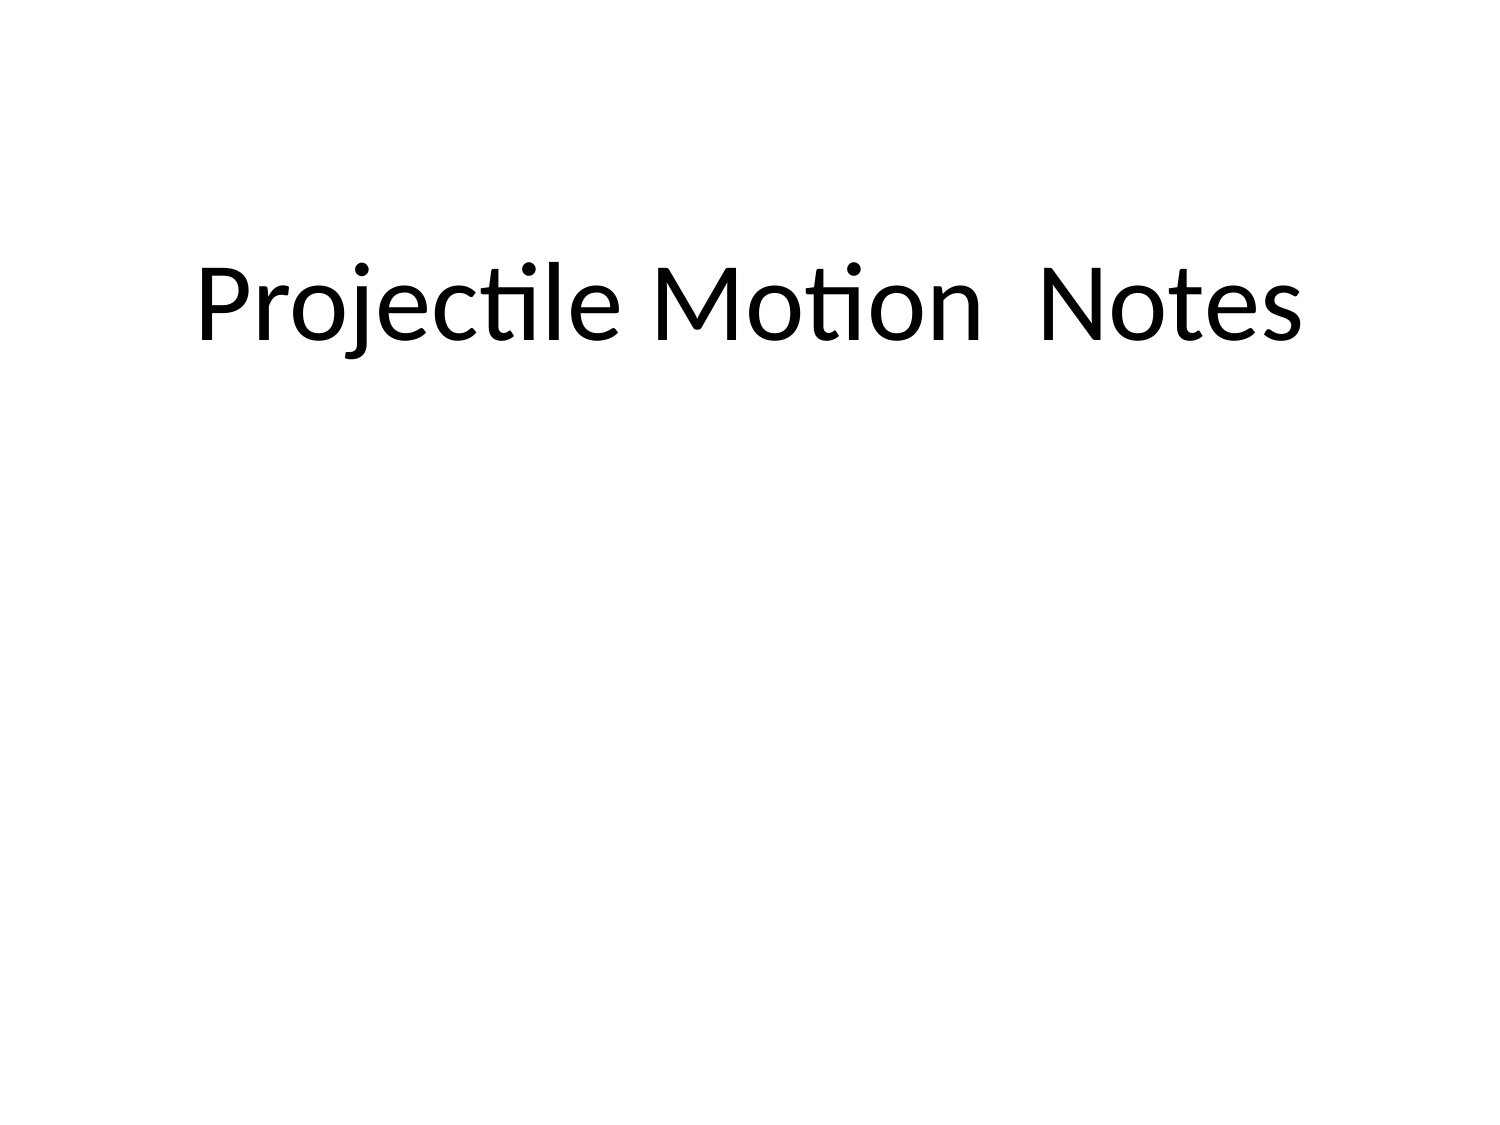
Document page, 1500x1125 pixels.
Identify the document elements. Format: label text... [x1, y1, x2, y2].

title Projectile Motion Notes [112, 174, 1388, 417]
